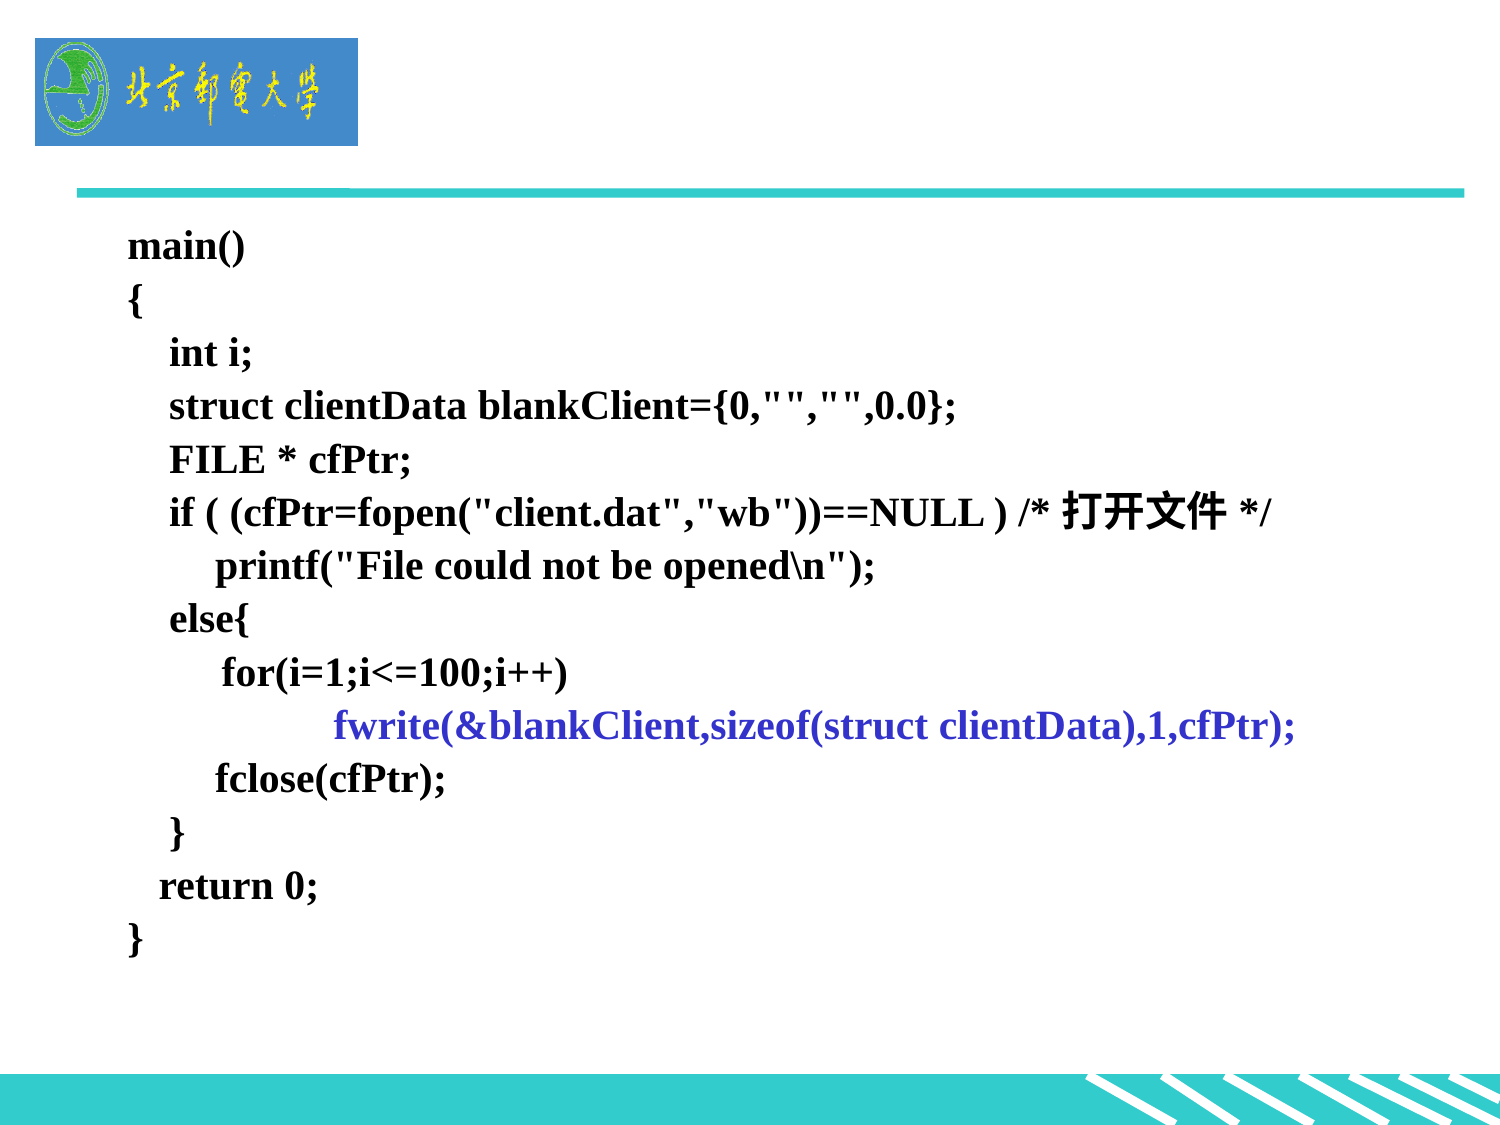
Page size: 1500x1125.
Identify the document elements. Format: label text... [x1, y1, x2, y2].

list main() { int i; struct clientData blankClient={0,"","",0.0}; FILE * cfPtr; if ( (cfPtr=fopen("client.dat","wb"))==NULL ) /*打开文件*/ printf("File could not be opened\n"); else{ for(i=1;i<=100;i++) fwrite(&blankClient,sizeof(struct clientData),1,cfPtr); fclose(cfPtr); } return 0; } [112, 216, 1388, 974]
picture [34, 37, 358, 146]
slide_number [1137, 1037, 1451, 1113]
